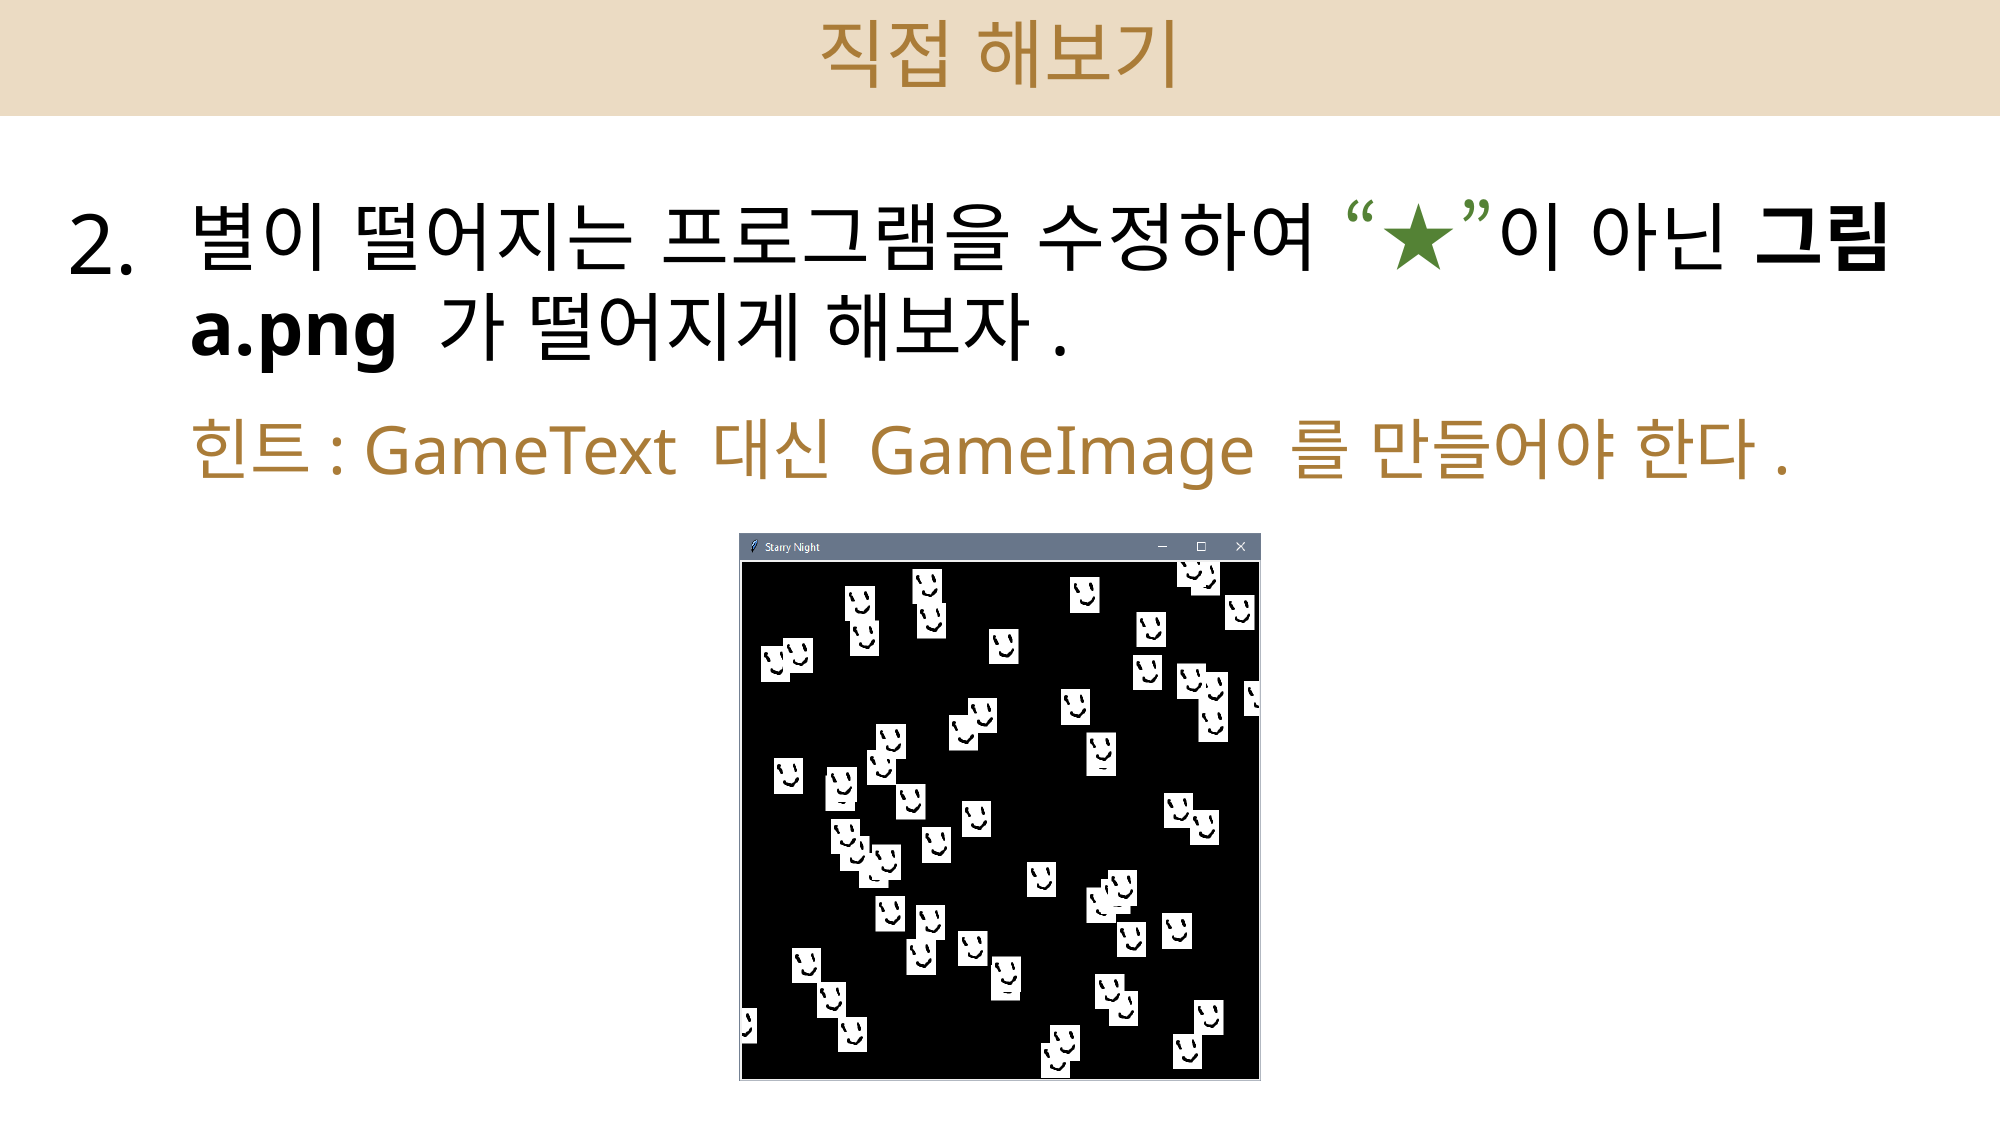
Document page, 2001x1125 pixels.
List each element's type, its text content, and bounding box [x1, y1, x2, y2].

text_box 별이 떨어지는 프로그램을 수정하여 “★”이 아닌 그림 a.png 가 떨어지게 해보자. [174, 183, 1909, 379]
text_box 직접 해보기 [0, 0, 2000, 105]
text_box 힌트: GameText 대신 GameImage 를 만들어야 한다. [174, 400, 1909, 496]
text_box [0, 105, 2000, 117]
picture [739, 533, 1261, 1081]
text_box 2. [53, 183, 174, 299]
